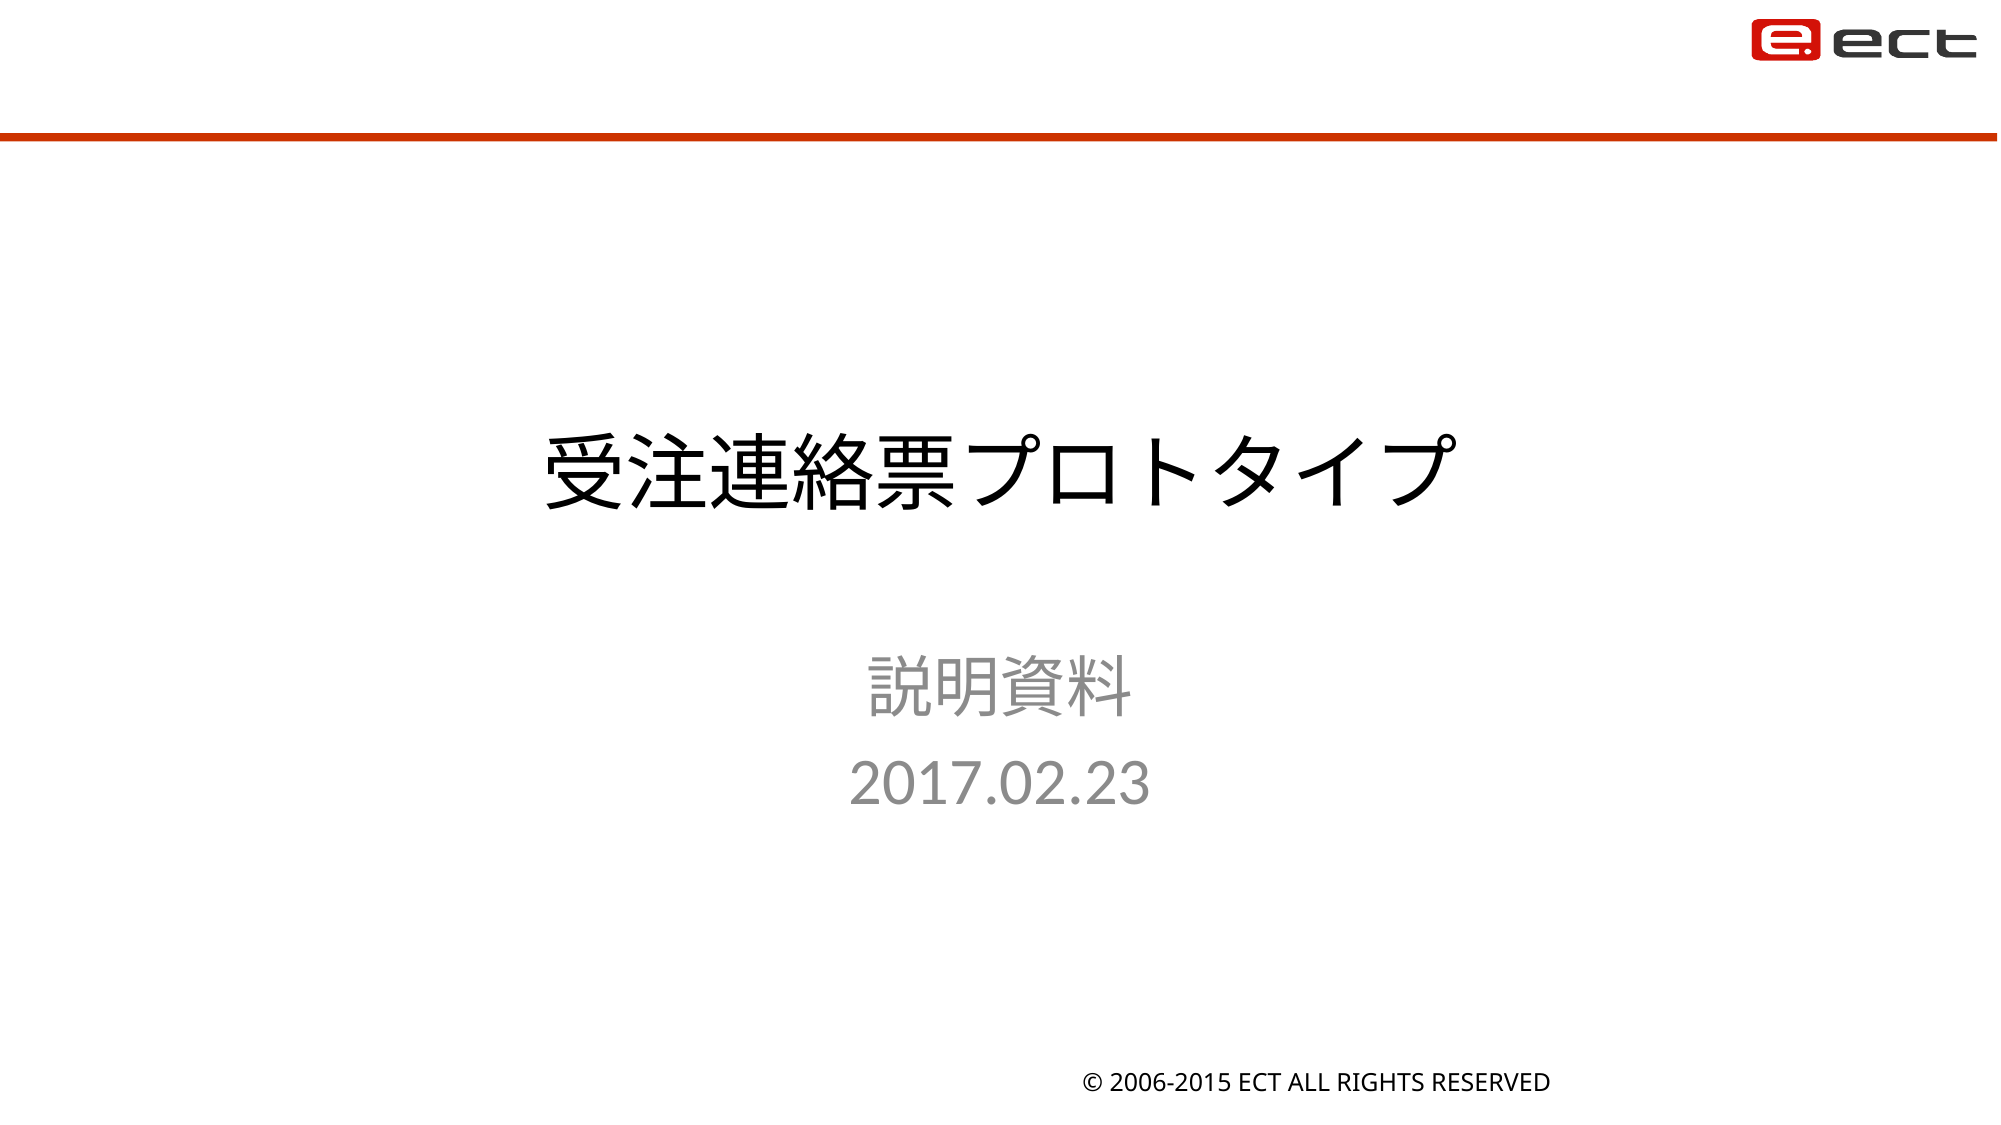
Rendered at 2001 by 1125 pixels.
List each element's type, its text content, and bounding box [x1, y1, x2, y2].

picture [1751, 19, 1977, 61]
title 受注連絡票プロトタイプ [150, 349, 1850, 591]
subtitle 説明資料 2017.02.23 [300, 637, 1700, 925]
